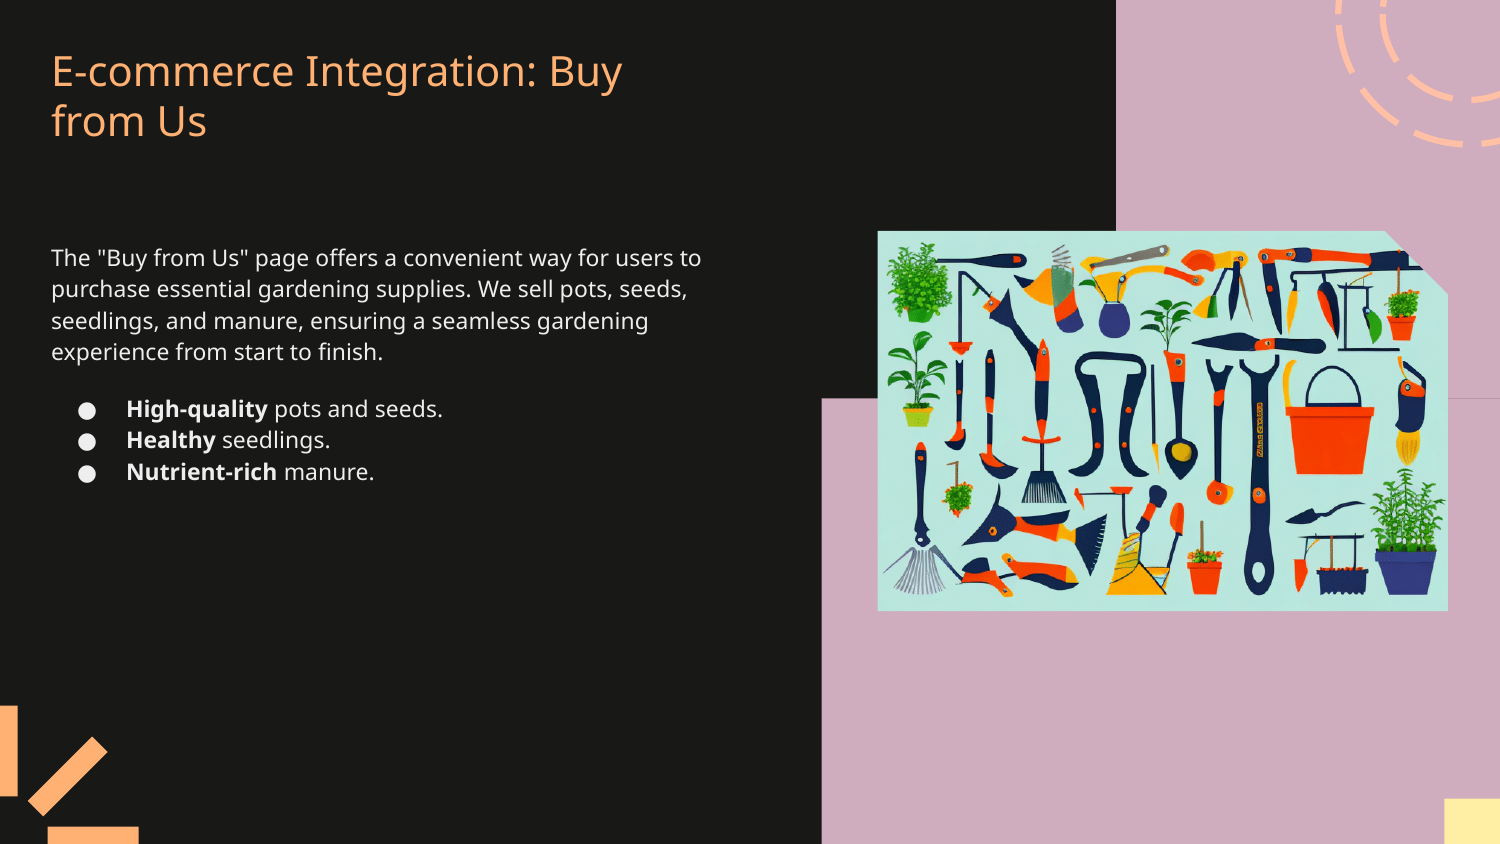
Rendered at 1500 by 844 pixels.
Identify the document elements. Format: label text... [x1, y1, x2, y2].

list The "Buy from Us" page offers a convenient way for users to purchase essential gardening supplies. We sell pots, seeds, seedlings, and manure, ensuring a seamless gardening experience from start to finish. High-quality pots and seeds. Healthy seedlings. Nutrient-rich manure. [51, 239, 723, 664]
picture [877, 230, 1449, 612]
title E-commerce Integration: Buy from Us [51, 44, 723, 120]
